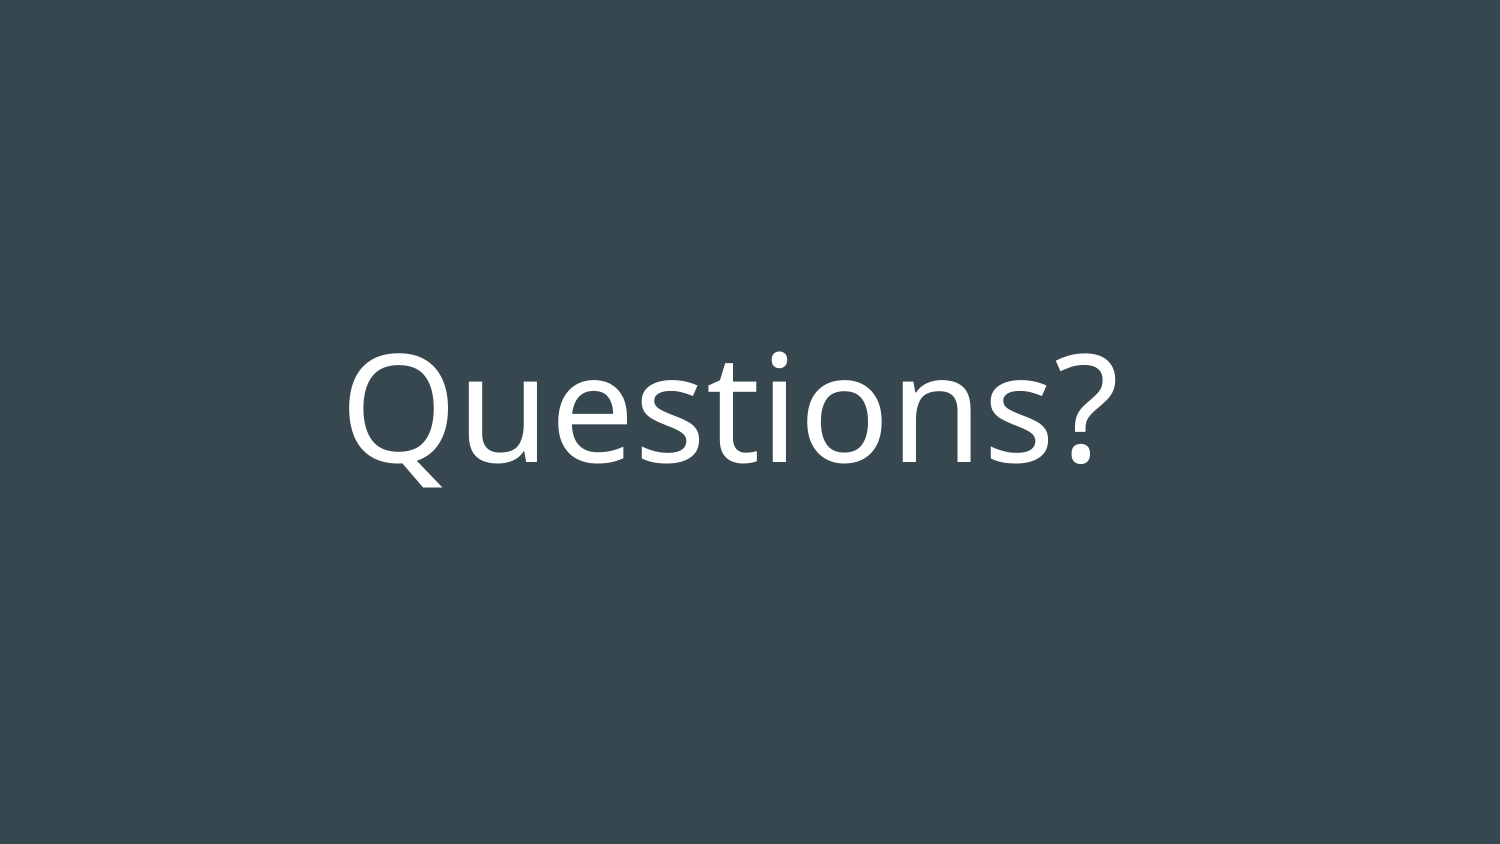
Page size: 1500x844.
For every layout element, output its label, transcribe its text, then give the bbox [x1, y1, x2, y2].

title Questions? [51, 355, 1449, 450]
text_box [85, 383, 638, 450]
